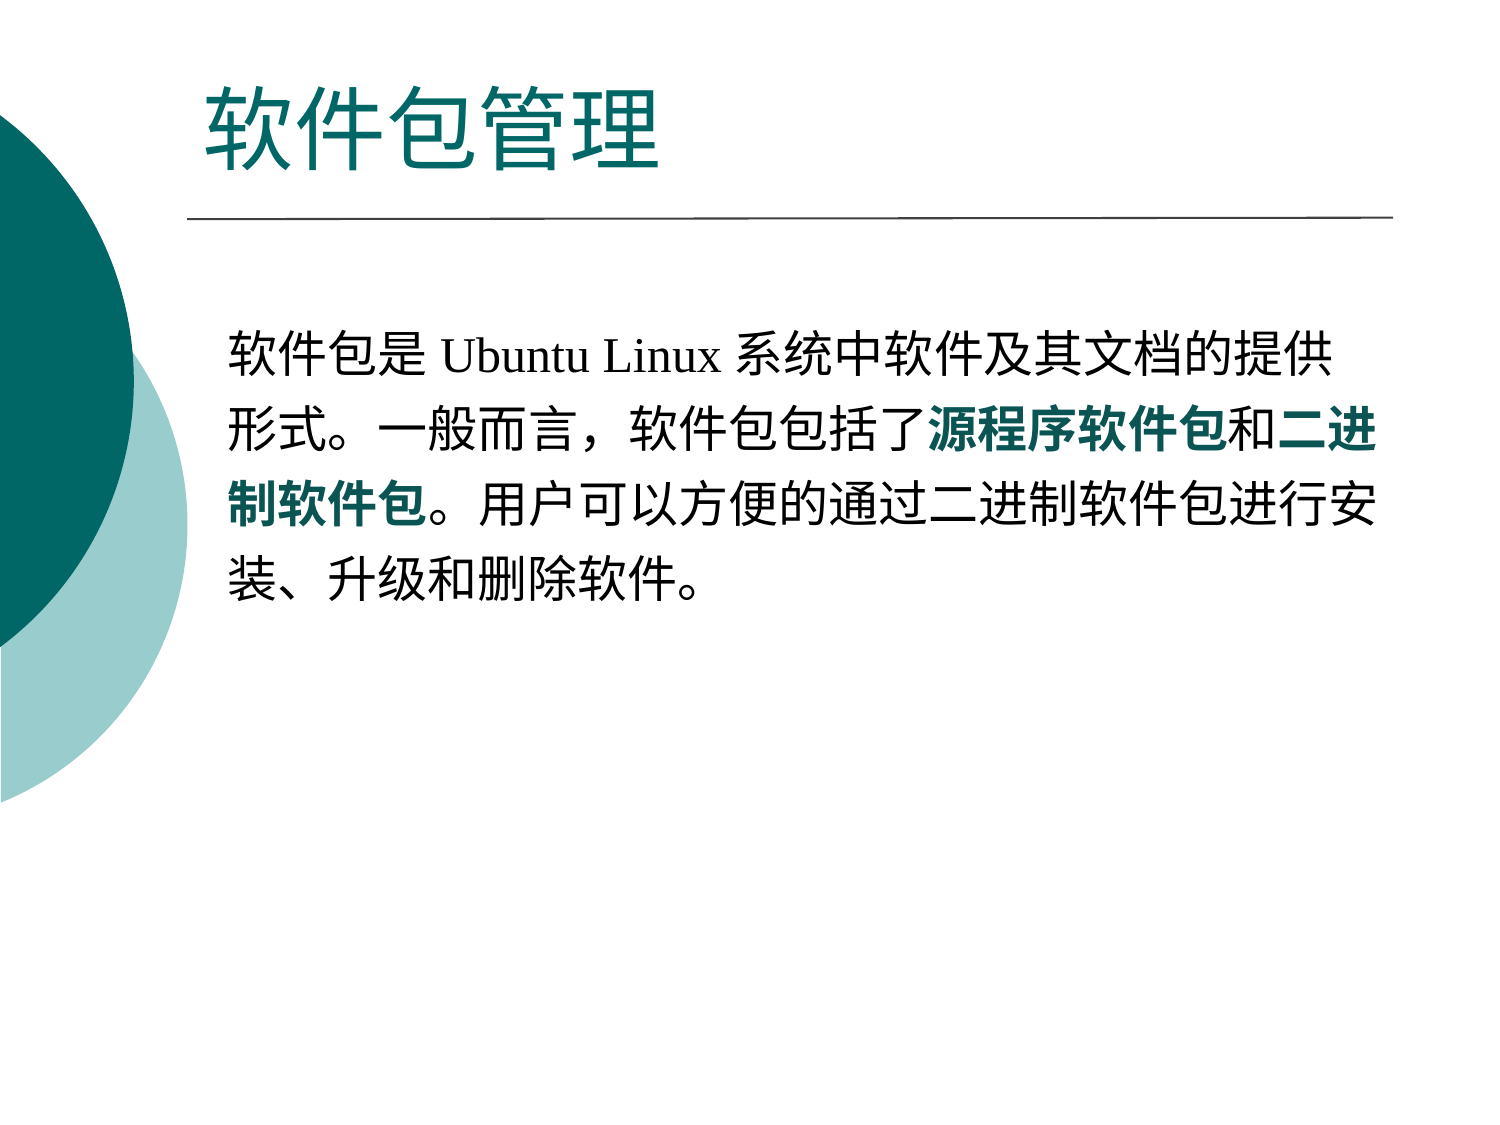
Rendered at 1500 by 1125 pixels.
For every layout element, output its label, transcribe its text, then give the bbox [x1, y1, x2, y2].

list 软件包是Ubuntu Linux系统中软件及其文档的提供形式。一般而言，软件包包括了源程序软件包和二进制软件包。用户可以方便的通过二进制软件包进行安装、升级和删除软件。 [213, 299, 1397, 1014]
title 软件包管理 [187, 25, 1397, 243]
